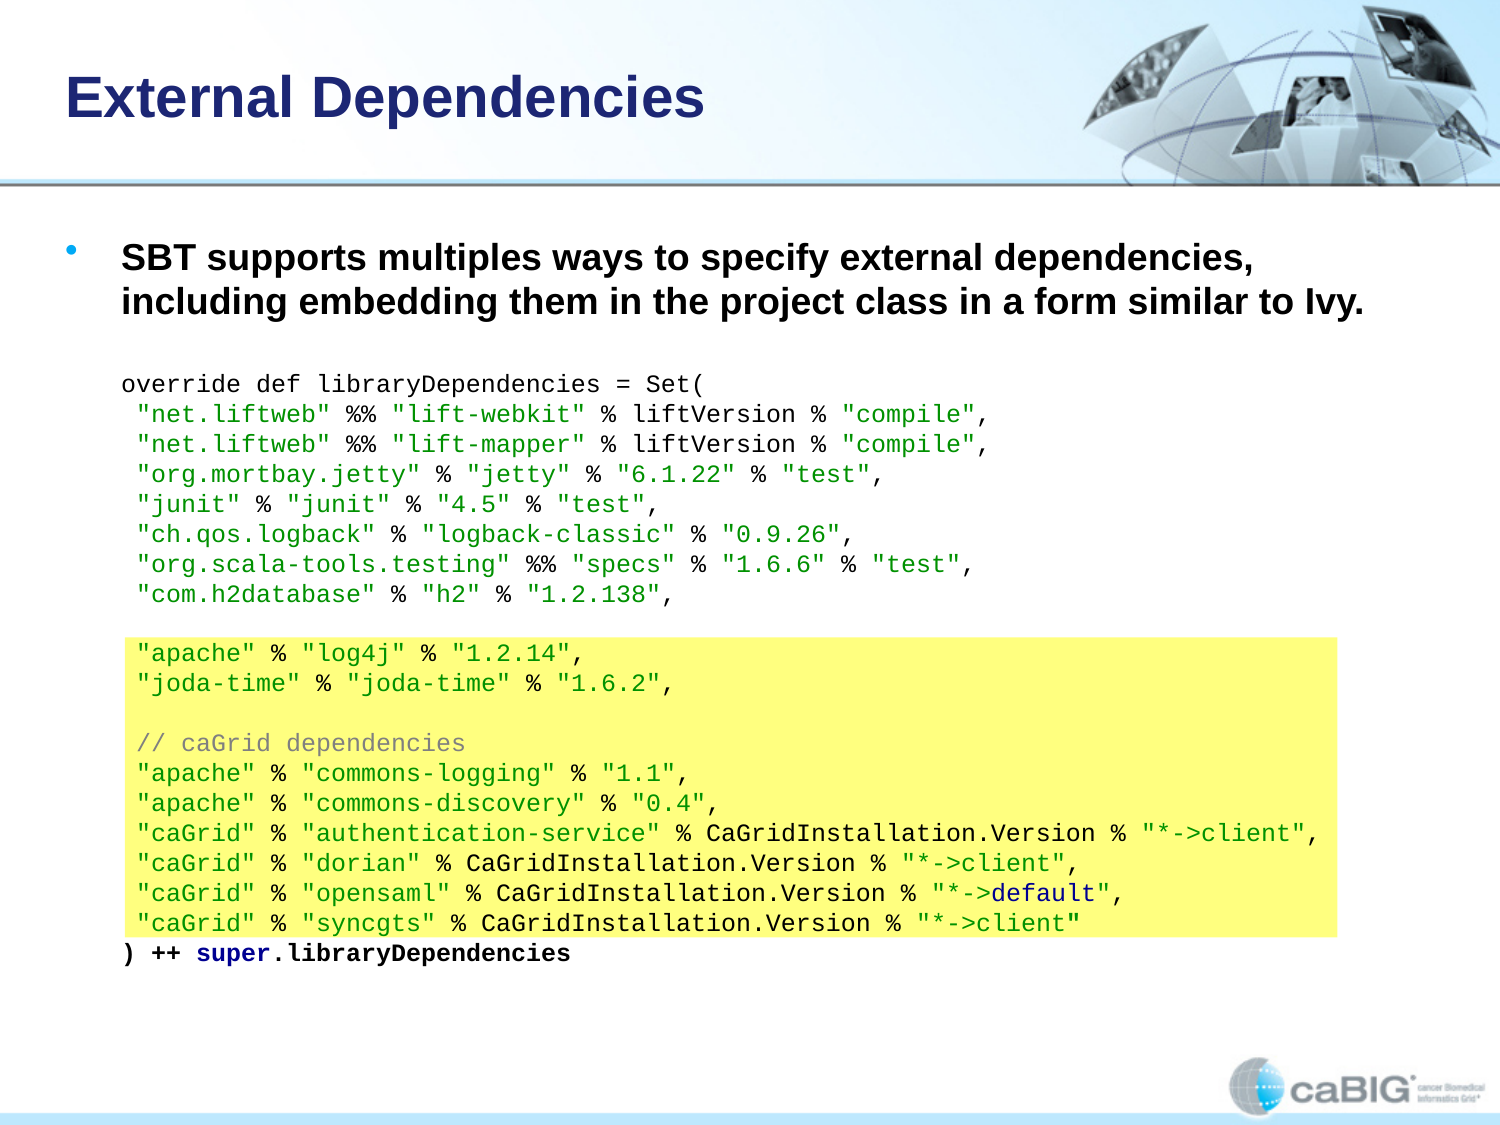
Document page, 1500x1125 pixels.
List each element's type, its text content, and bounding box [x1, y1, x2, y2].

title External Dependencies [49, 0, 1176, 188]
picture [0, 0, 1500, 1125]
list SBT supports multiples ways to specify external dependencies, including embedding them in the project class in a form similar to Ivy. override def libraryDependencies = Set( "net.liftweb" %% "lift-webkit" % liftVersion % "compile", "net.liftweb" %% "lift-mapper" % liftVersion % "compile", "org.mortbay.jetty" % "jetty" % "6.1.22" % "test", "junit" % "junit" % "4.5" % "test", "ch.qos.logback" % "logback-classic" % "0.9.26", "org.scala-tools.testing" %% "specs" % "1.6.6" % "test", "com.h2database" % "h2" % "1.2.138", "apache" % "log4j" % "1.2.14", "joda-time" % "joda-time" % "1.6.2", // caGrid dependencies "apache" % "commons-logging" % "1.1", "apache" % "commons-discovery" % "0.4", "caGrid" % "authentication-service" % CaGridInstallation.Version % "*->client", "caGrid" % "dorian" % CaGridInstallation.Version % "*->client", "caGrid" % "opensaml" % CaGridInstallation.Version % "*->default", "caGrid" % "syncgts" % CaGridInstallation.Version % "*->client" ) ++ super.libraryDependencies [49, 224, 1438, 1038]
